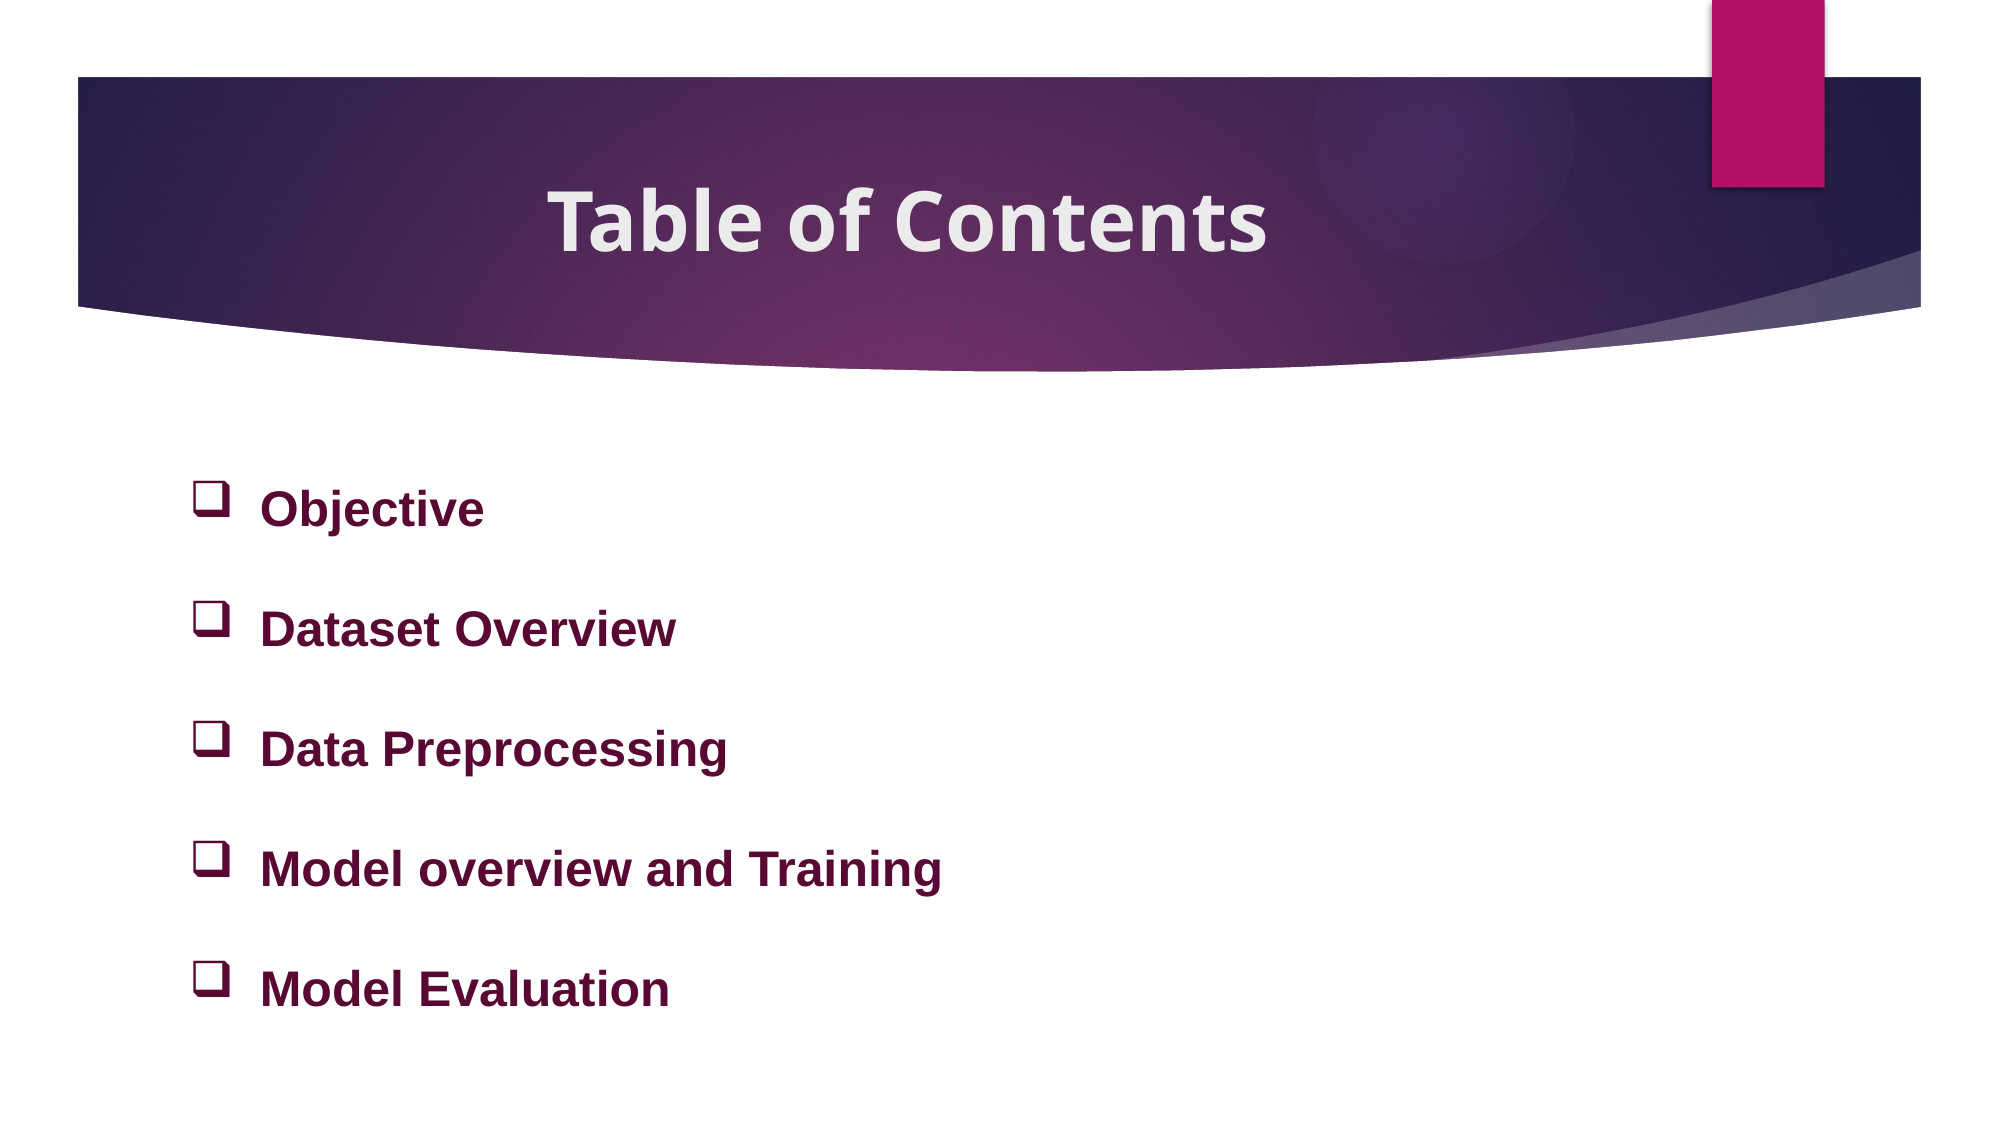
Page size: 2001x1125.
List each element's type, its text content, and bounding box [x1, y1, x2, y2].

text_box Objective Dataset Overview Data Preprocessing Model overview and Training Model Evaluation [174, 408, 1727, 1069]
title Table of Contents [189, 159, 1627, 276]
